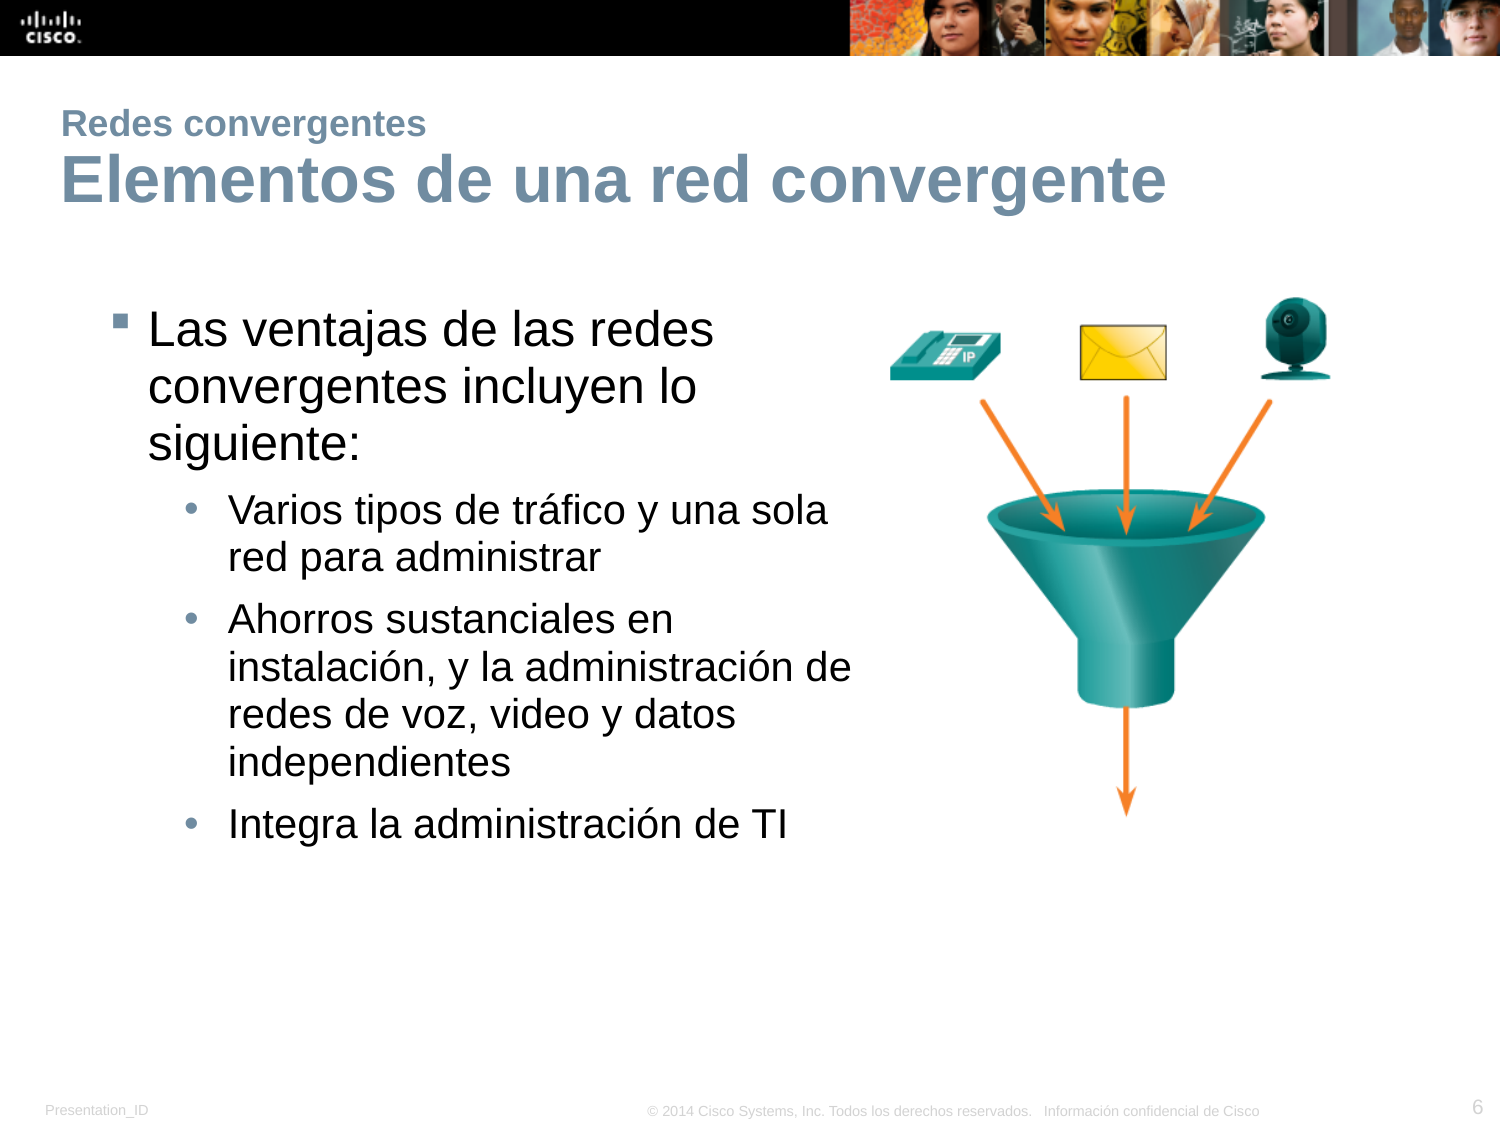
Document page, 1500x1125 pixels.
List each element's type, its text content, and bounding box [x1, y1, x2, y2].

picture [873, 285, 1499, 831]
picture [0, 0, 1500, 56]
title Redes convergentes Elementos de una red convergente [47, 85, 1384, 224]
list Las ventajas de las redes convergentes incluyen lo siguiente: Varios tipos de tráfico y una sola red para administrar Ahorros sustanciales en instalación, y la administración de redes de voz, video y datos independientes Integra la administración de TI [95, 293, 877, 1099]
